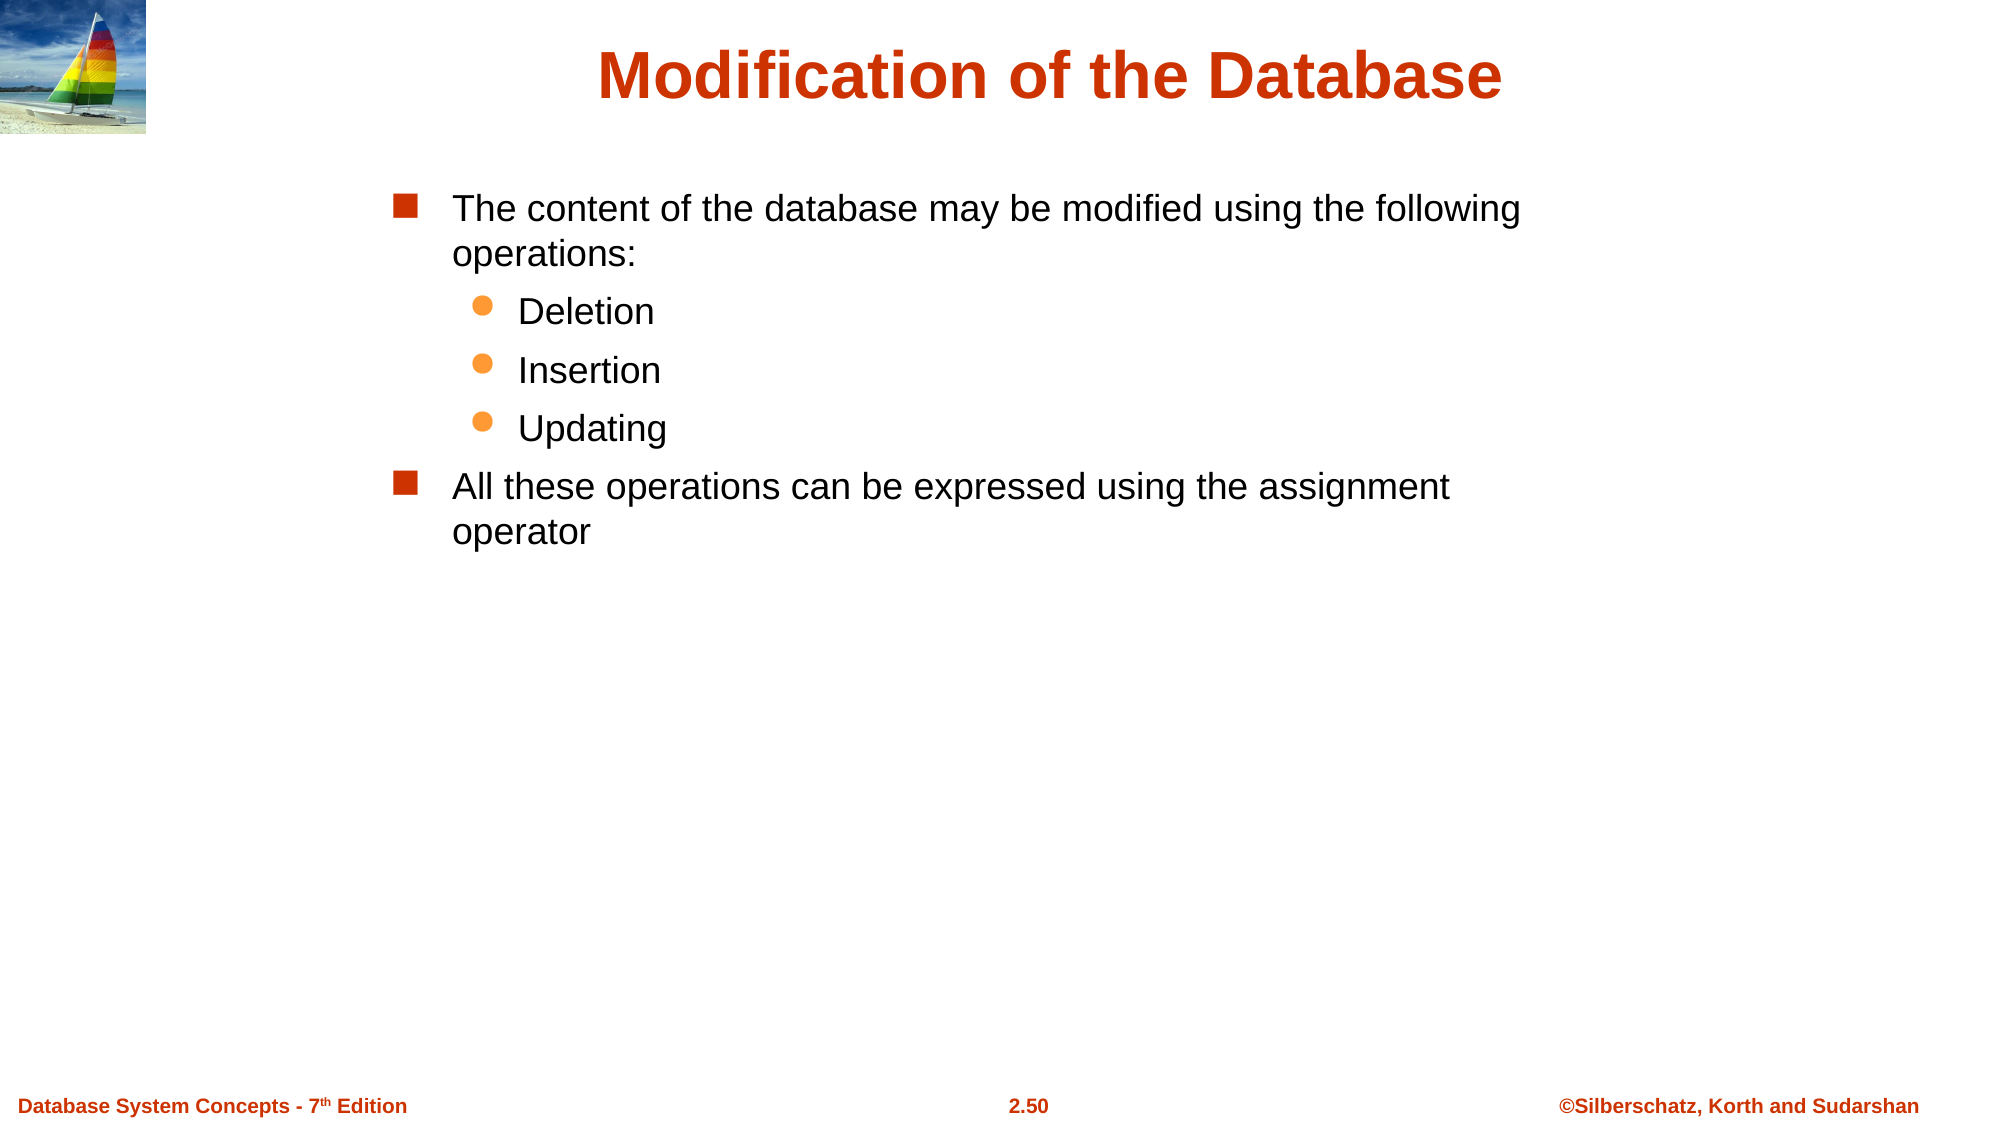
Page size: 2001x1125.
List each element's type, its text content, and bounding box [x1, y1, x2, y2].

picture [0, 0, 146, 134]
list The content of the database may be modified using the following operations: Deletion Insertion Updating All these operations can be expressed using the assignment operator [380, 176, 1557, 931]
title Modification of the Database [167, 18, 1935, 120]
